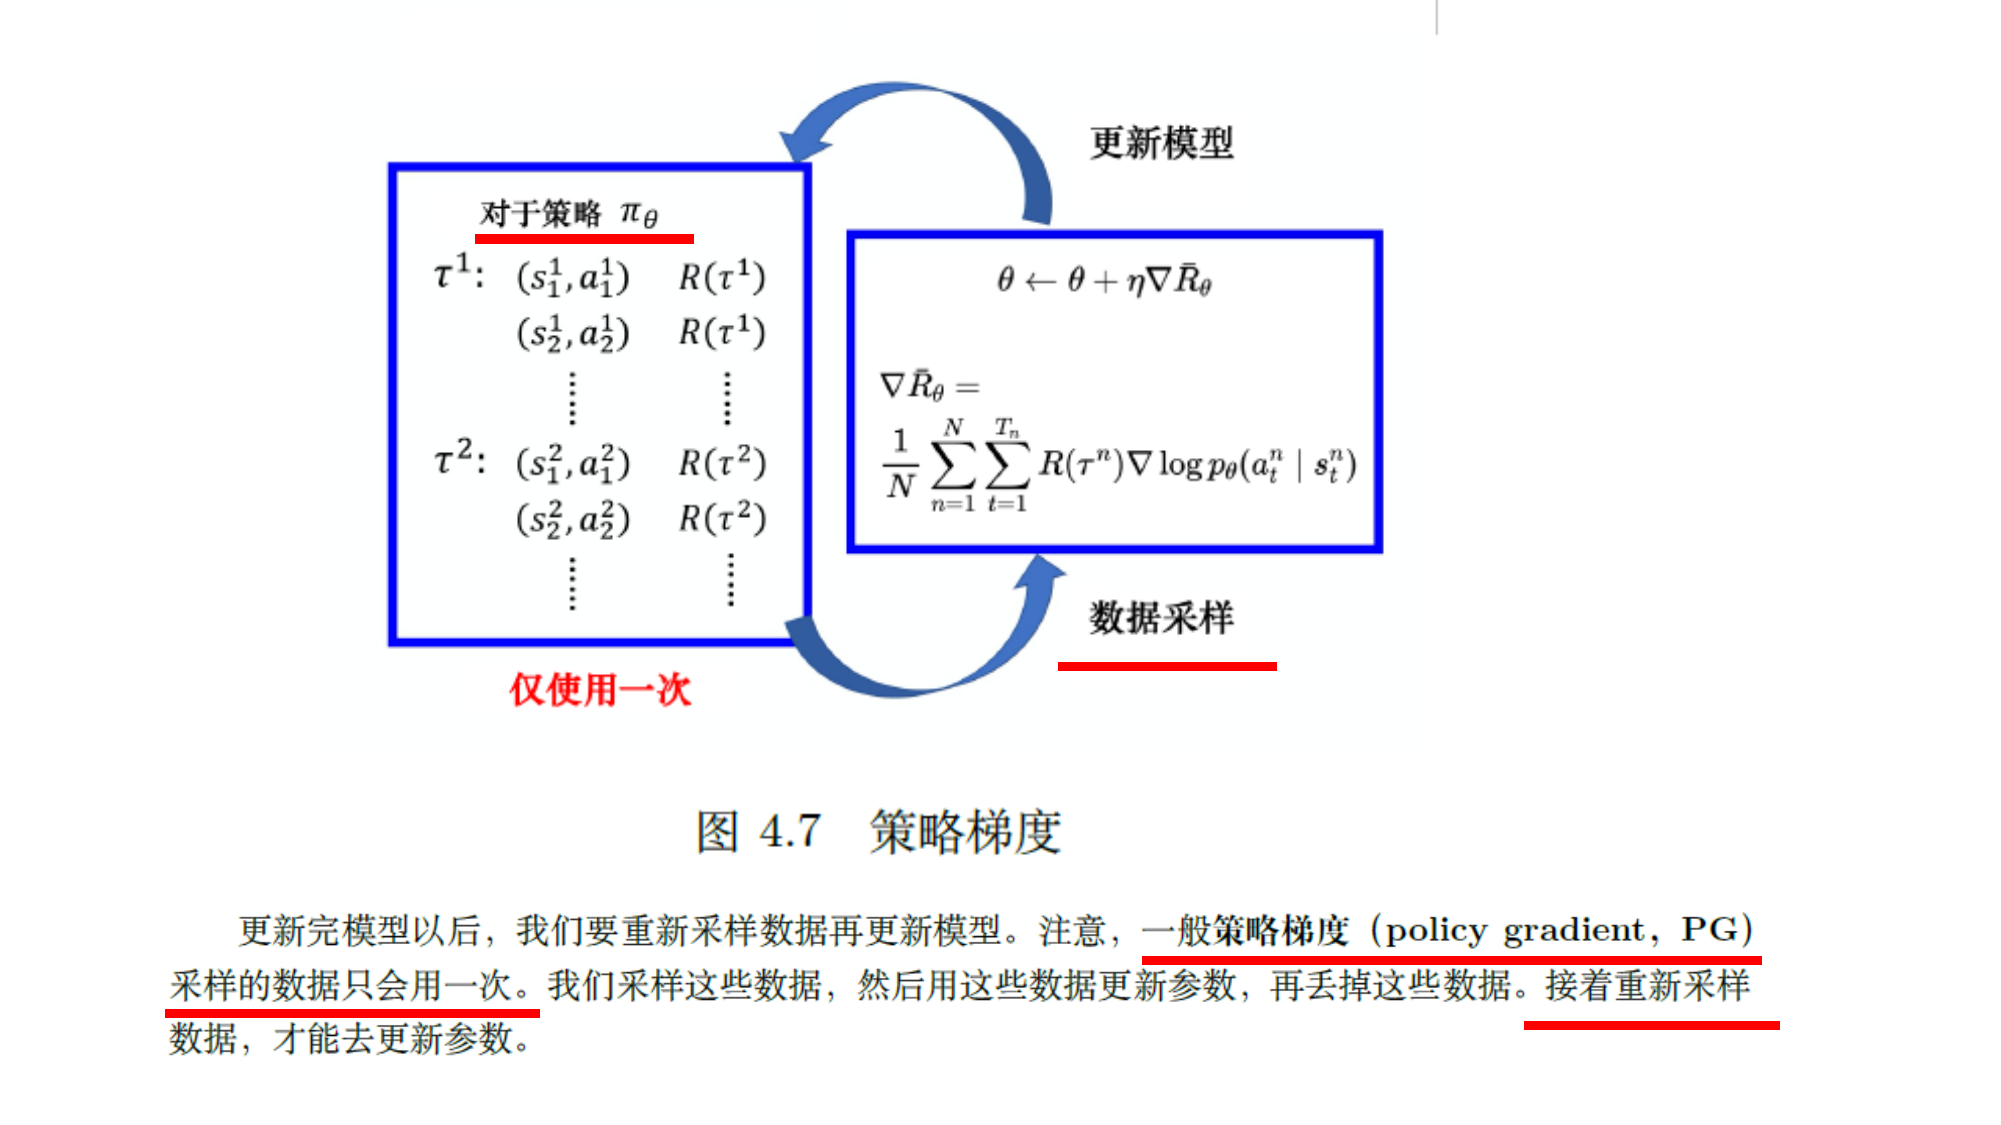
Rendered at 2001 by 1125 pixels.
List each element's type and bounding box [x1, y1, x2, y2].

picture [136, 875, 1823, 1071]
picture [288, 0, 1509, 871]
